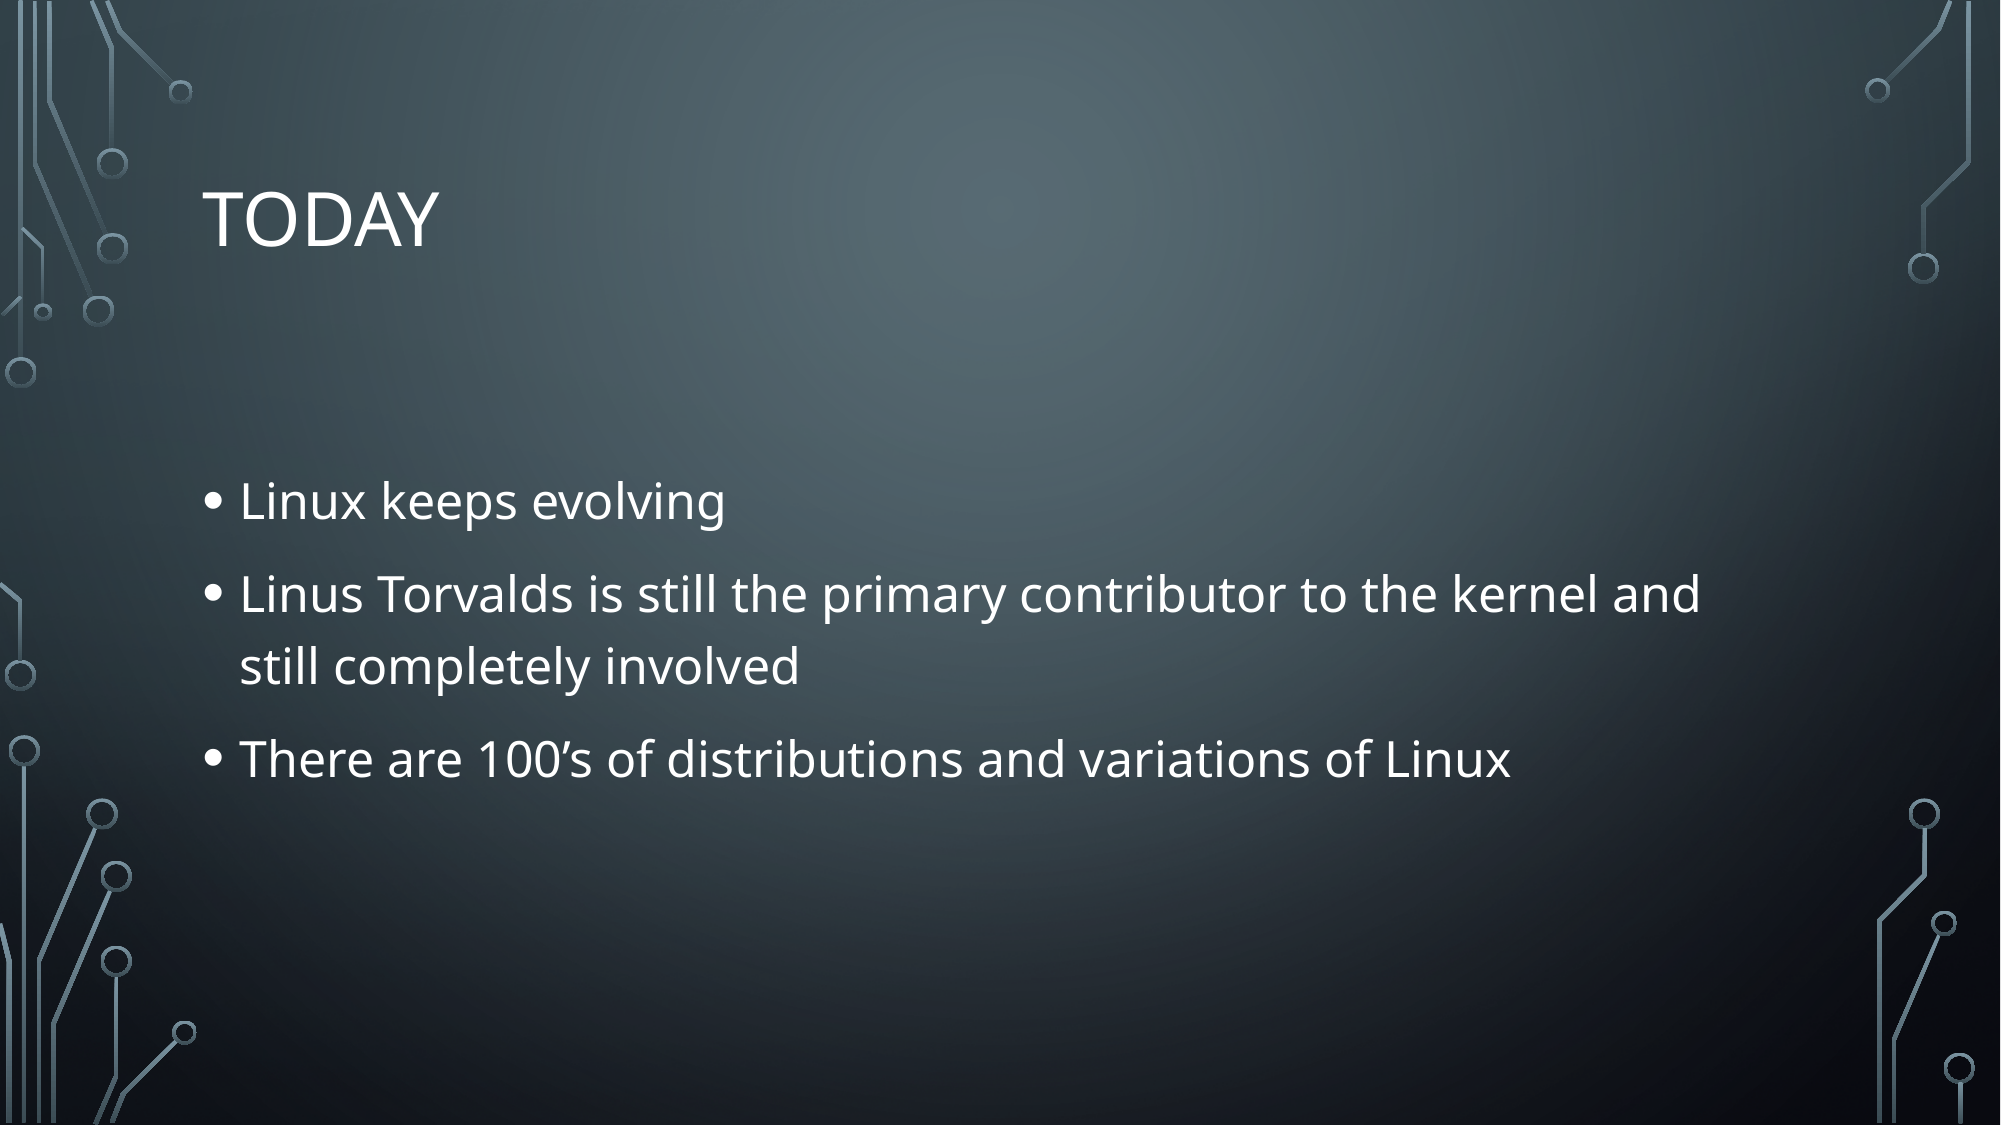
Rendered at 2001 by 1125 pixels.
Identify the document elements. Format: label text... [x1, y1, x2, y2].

list Linux keeps evolving Linus Torvalds is still the primary contributor to the kernel and still completely involved There are 100’s of distributions and variations of Linux [187, 369, 1813, 950]
title Today [187, 101, 1813, 344]
